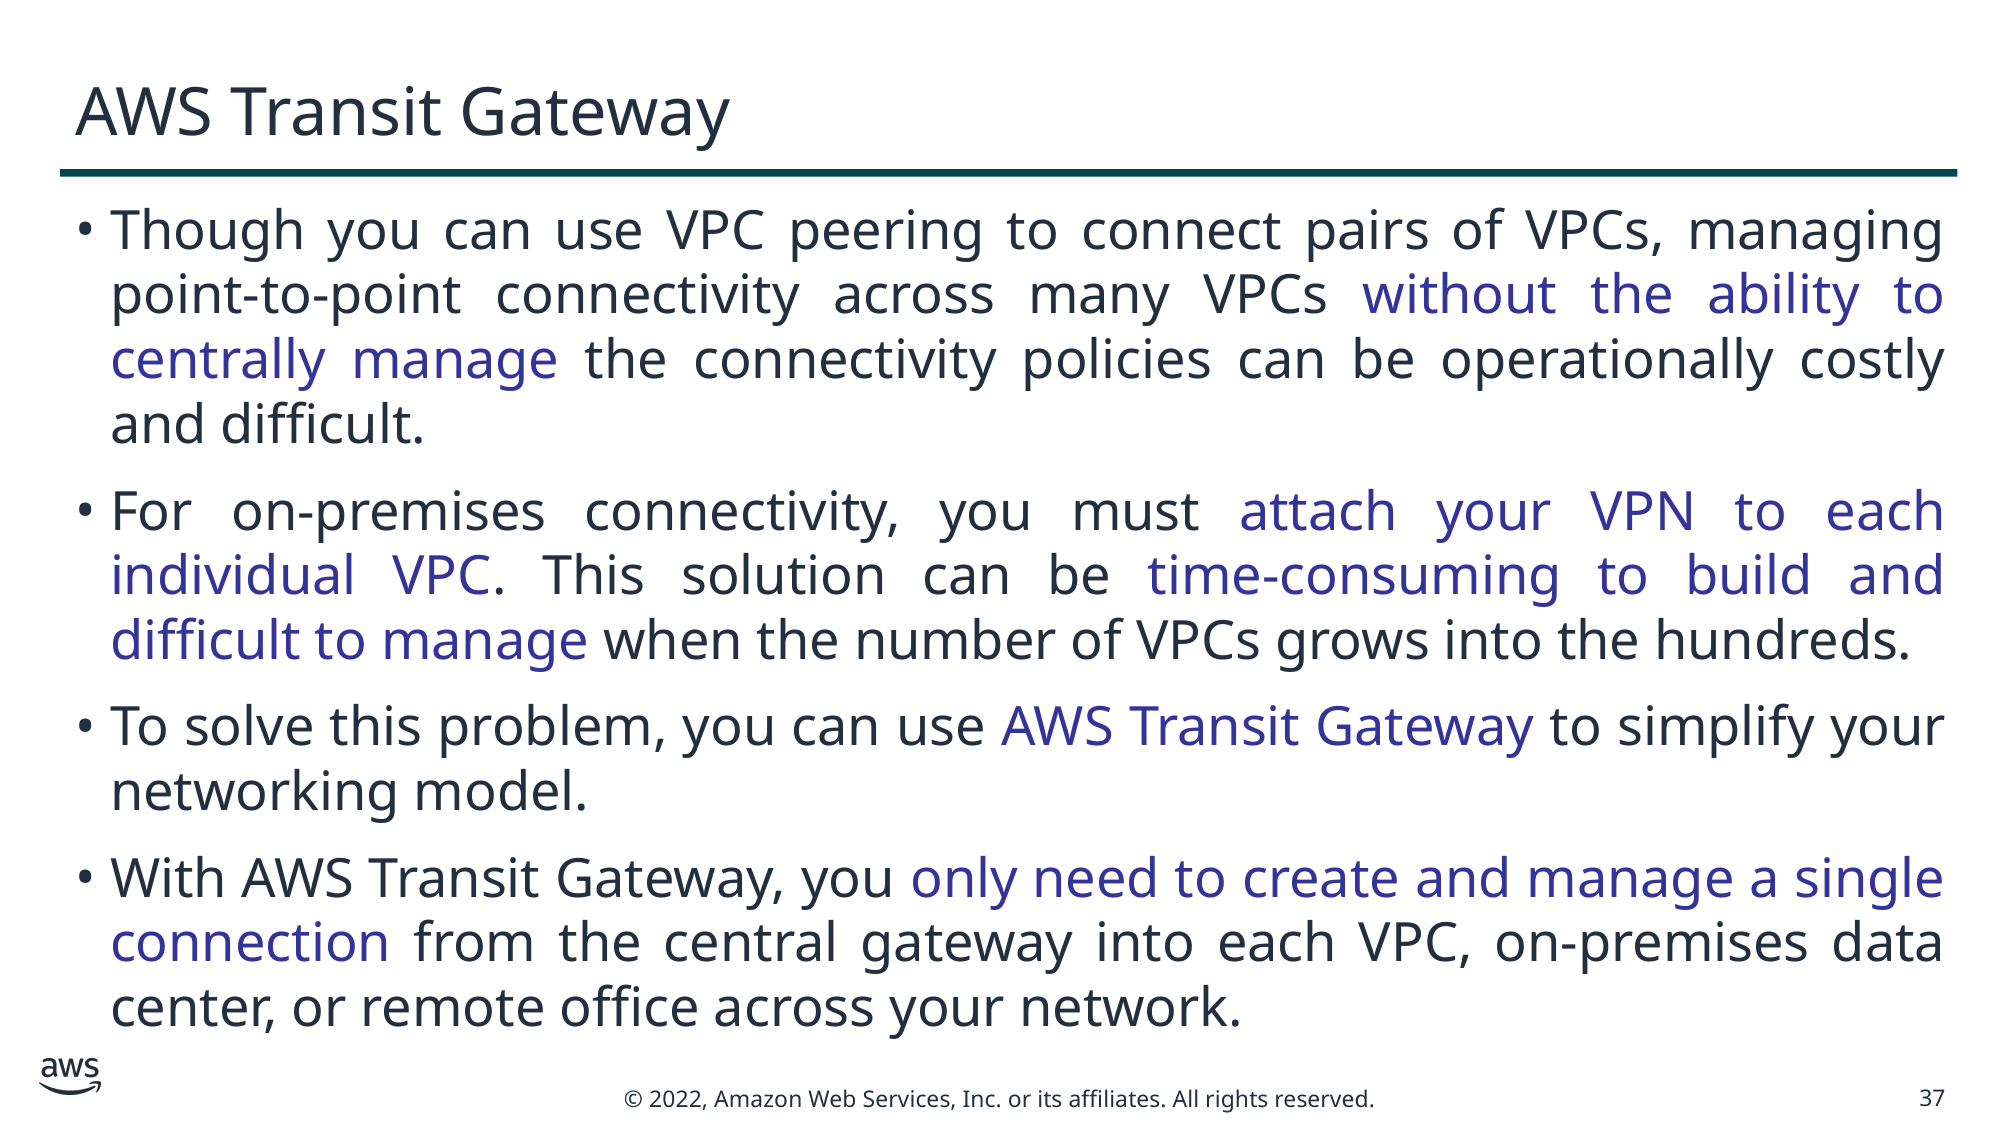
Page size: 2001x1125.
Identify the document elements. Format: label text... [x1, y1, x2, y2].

slide_number 37 [1881, 1077, 1961, 1121]
picture [39, 1058, 101, 1095]
title AWS Transit Gateway [60, 49, 1958, 170]
list Though you can use VPC peering to connect pairs of VPCs, managing point-to-point connectivity across many VPCs without the ability to centrally manage the connectivity policies can be operationally costly and difficult. For on-premises connectivity, you must attach your VPN to each individual VPC. This solution can be time-consuming to build and difficult to manage when the number of VPCs grows into the hundreds. To solve this problem, you can use AWS Transit Gateway to simplify your networking model. With AWS Transit Gateway, you only need to create and manage a single connection from the central gateway into each VPC, on-premises data center, or remote office across your network. [60, 187, 1961, 1056]
